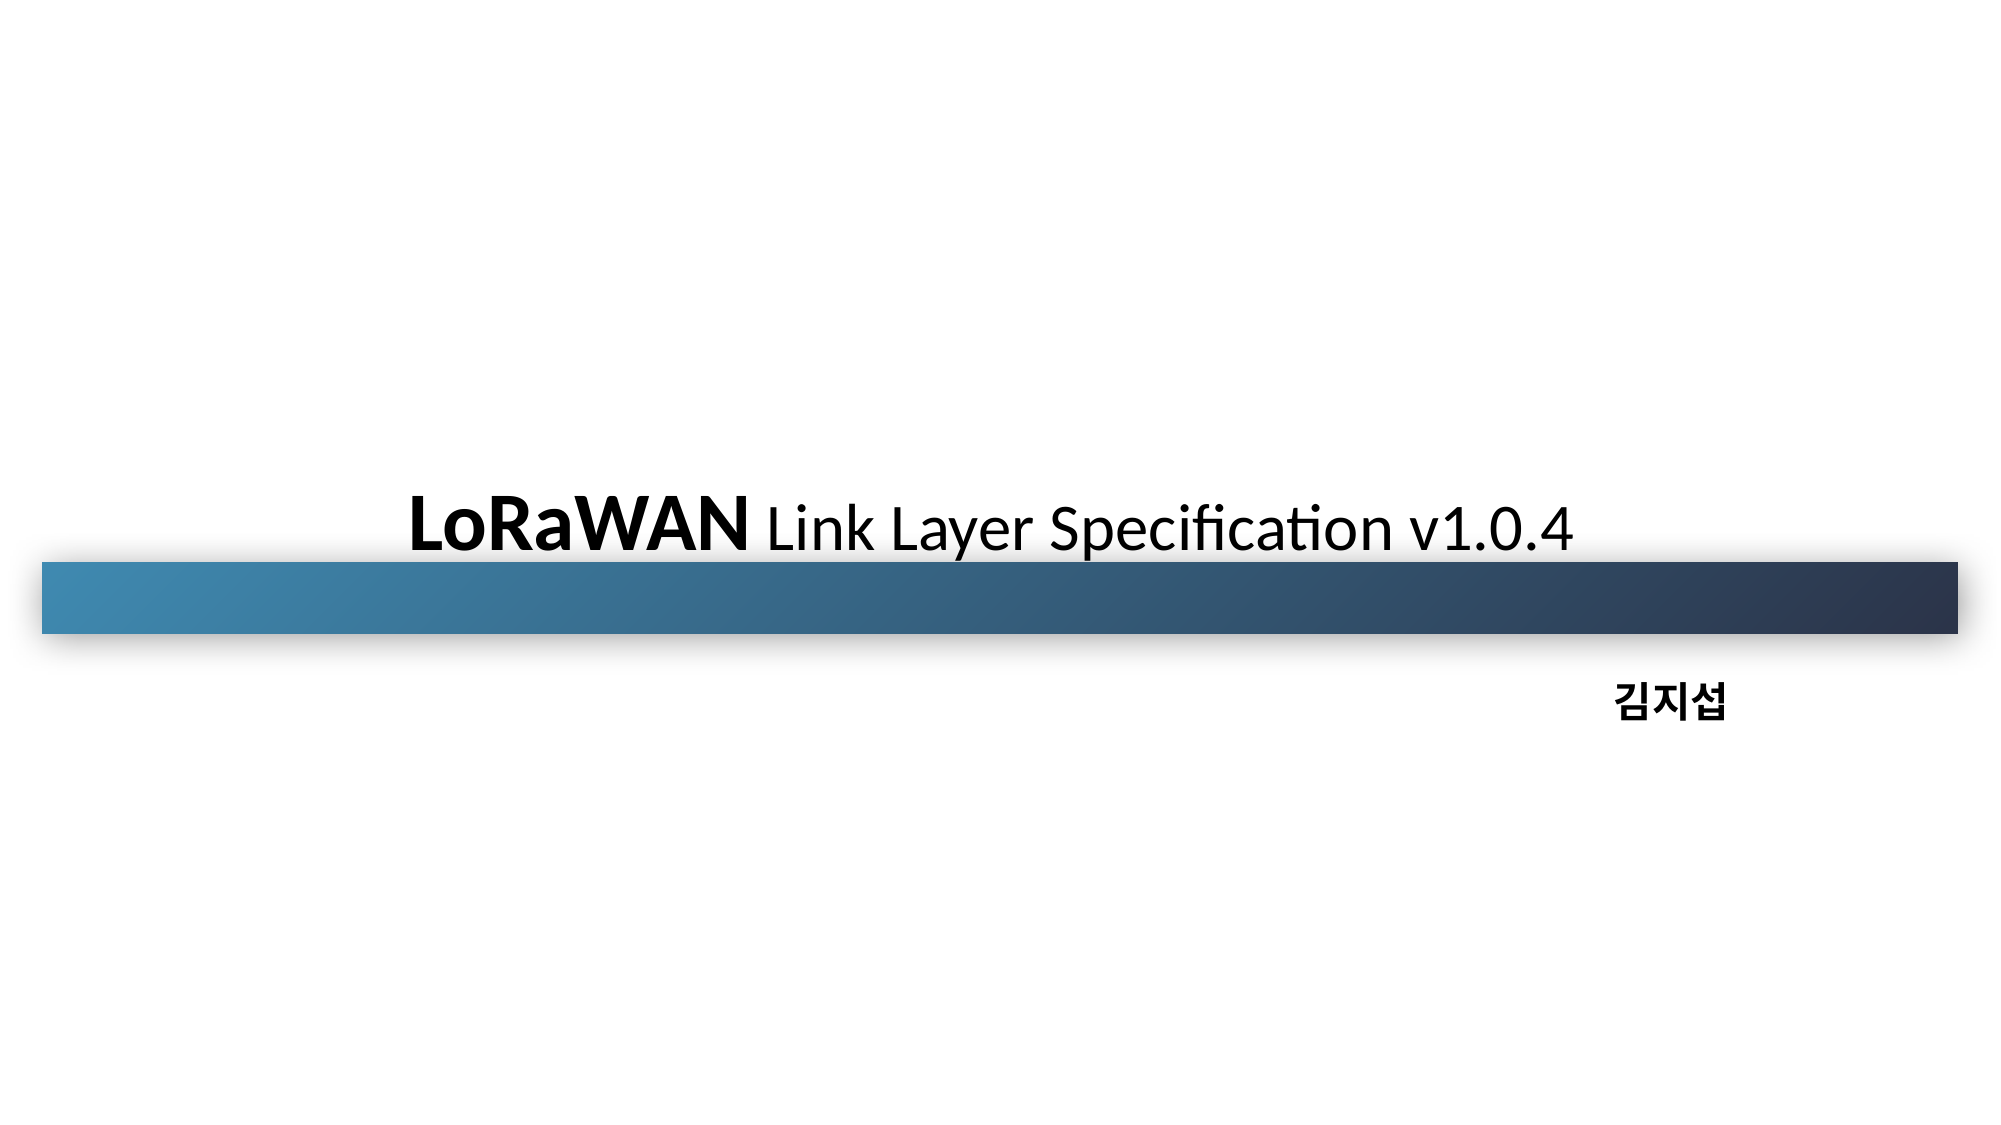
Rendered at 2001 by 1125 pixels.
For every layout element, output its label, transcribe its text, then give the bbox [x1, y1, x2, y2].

text_box [41, 561, 1959, 634]
text_box 김지섭 [1599, 668, 1745, 733]
title LoRaWAN Link Layer Specification v1.0.4 [249, 184, 1750, 576]
